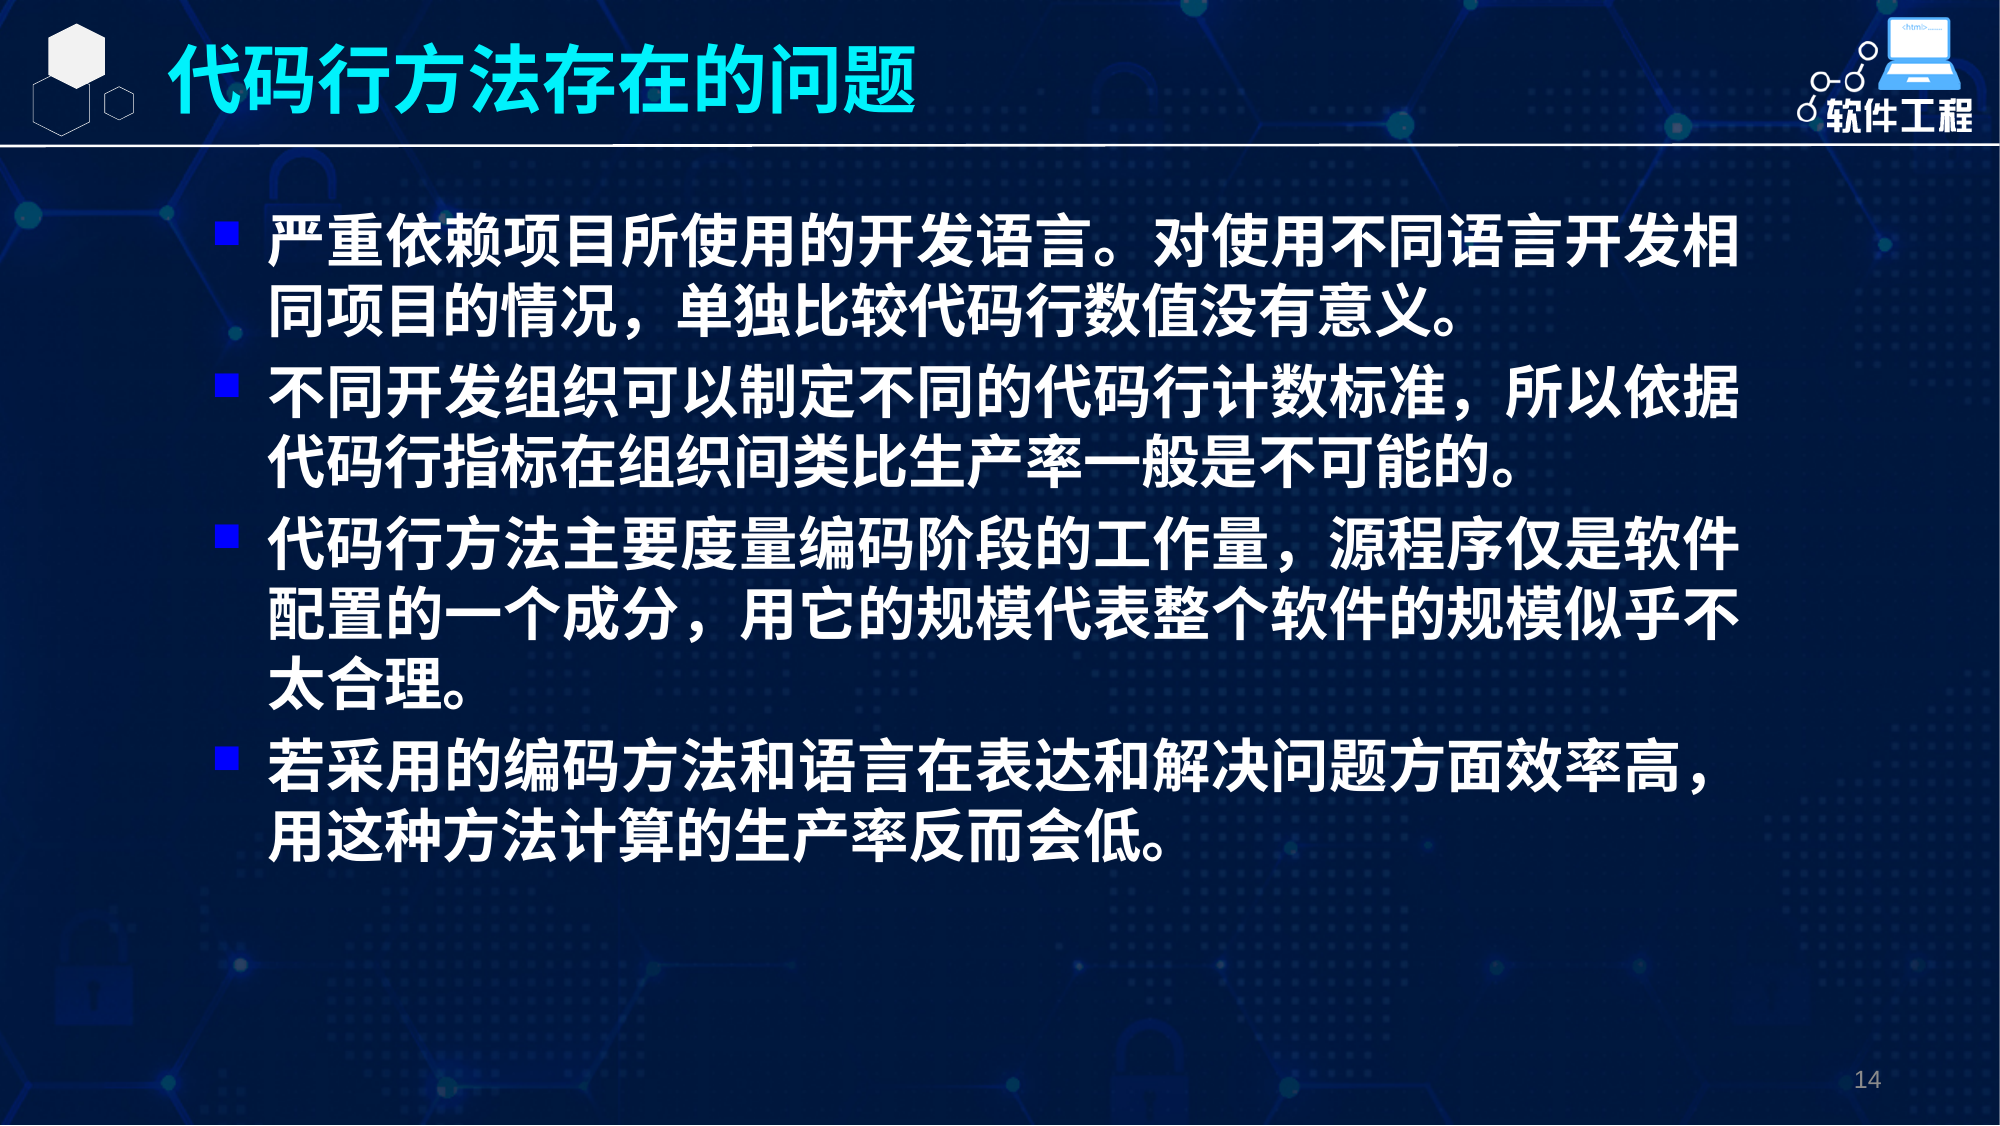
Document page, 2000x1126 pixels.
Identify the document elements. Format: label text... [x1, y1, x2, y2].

slide_number 14 [1433, 1042, 1900, 1103]
picture [0, 146, 2000, 1125]
list 严重依赖项目所使用的开发语言。对使用不同语言开发相同项目的情况，单独比较代码行数值没有意义。 不同开发组织可以制定不同的代码行计数标准，所以依据代码行指标在组织间类比生产率一般是不可能的。 代码行方法主要度量编码阶段的工作量，源程序仅是软件配置的一个成分，用它的规模代表整个软件的规模似乎不太合理。 若采用的编码方法和语言在表达和解决问题方面效率高，用这种方法计算的生产率反而会低。 [196, 196, 1756, 1048]
picture [0, 0, 2000, 145]
text_box 代码行方法存在的问题 [149, 19, 1500, 136]
